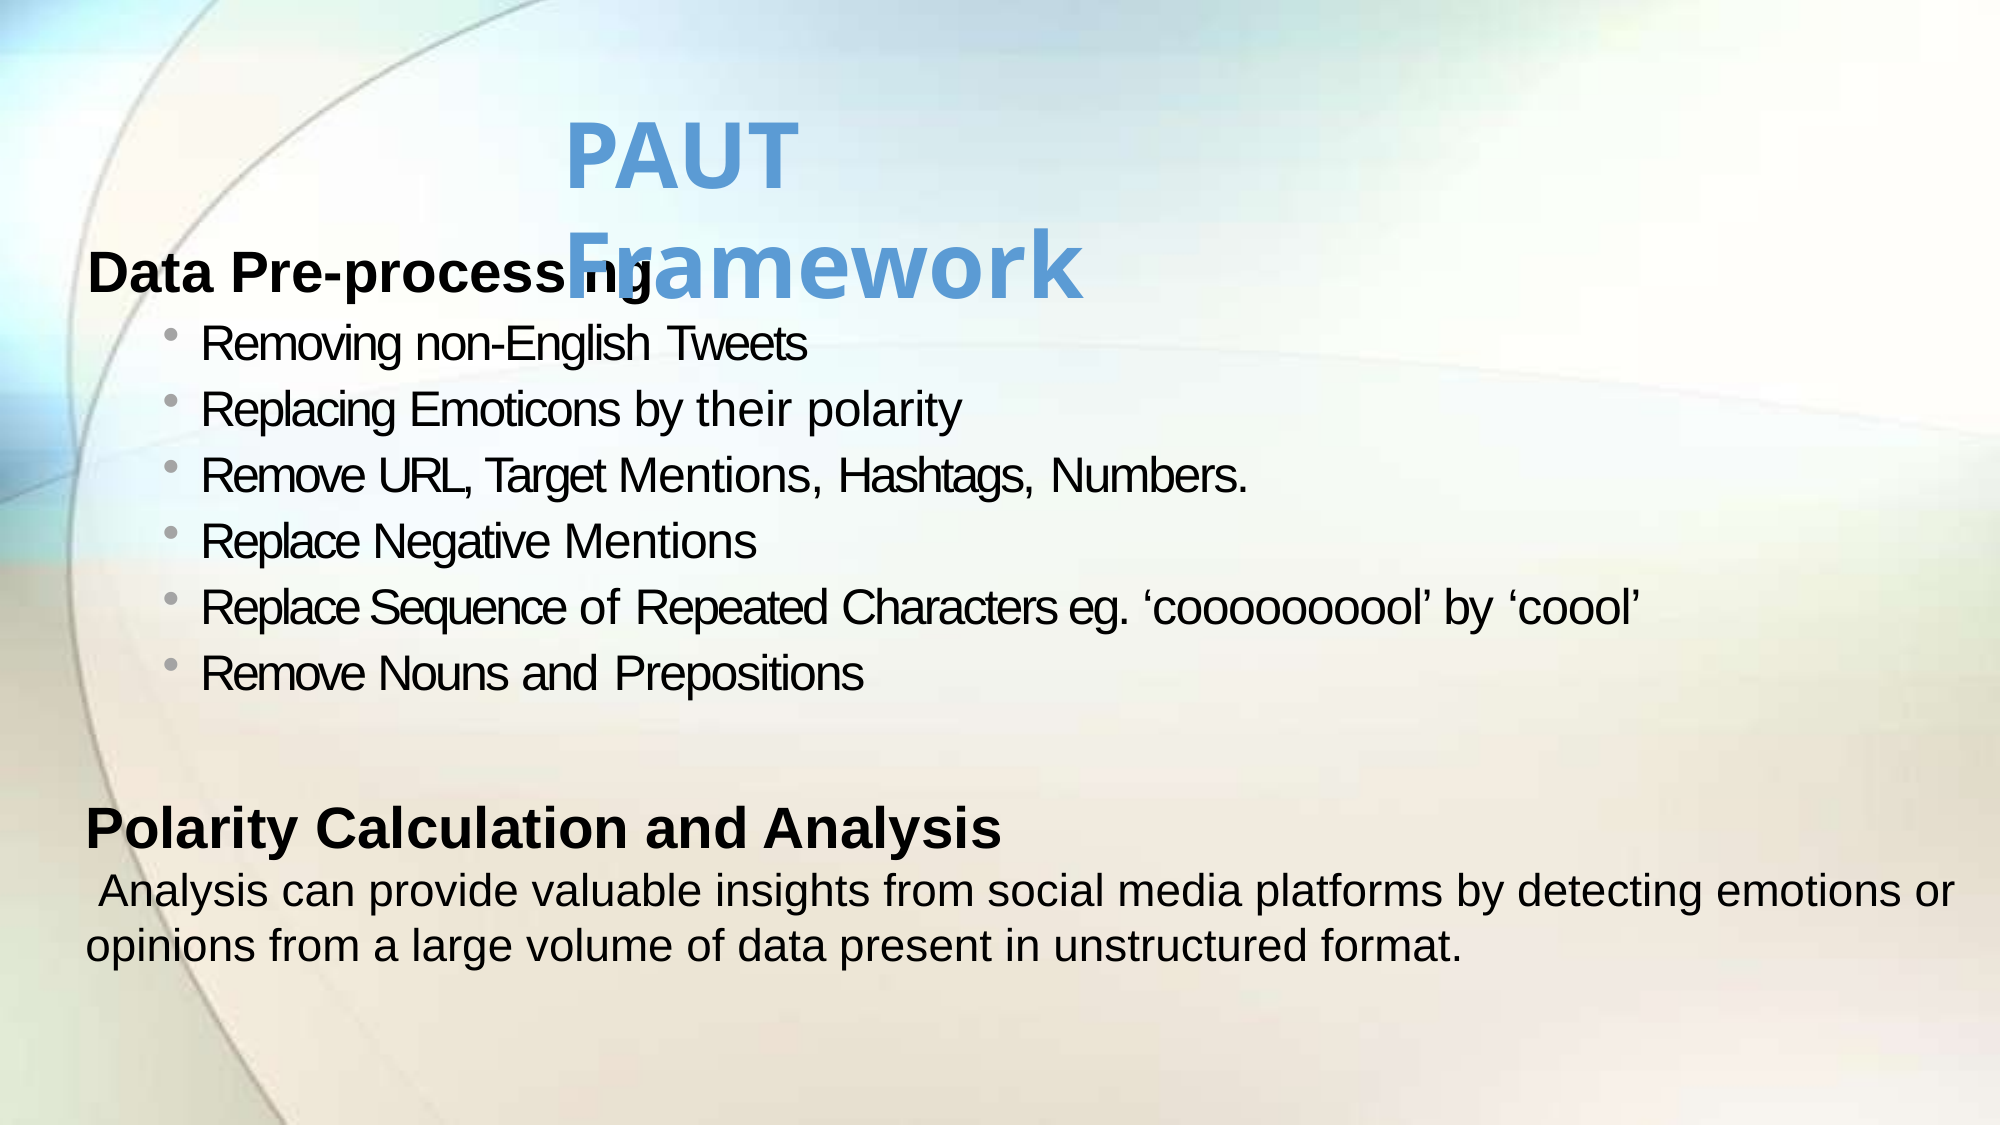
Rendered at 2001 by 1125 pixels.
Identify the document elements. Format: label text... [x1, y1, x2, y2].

text_box PAUT Framework [562, 96, 1338, 317]
picture [0, 0, 2000, 1125]
list Data Pre-processing Removing non-English Tweets Replacing Emoticons by their polarity Remove URL, Target Mentions, Hashtags, Numbers. Replace Negative Mentions Replace Sequence of Repeated Characters eg. ‘coooooooool’ by ‘coool’ Remove Nouns and Prepositions Polarity Calculation and Analysis Analysis can provide valuable insights from social media platforms by detecting emotions or opinions from a large volume of data present in unstructured format. [85, 224, 1998, 971]
